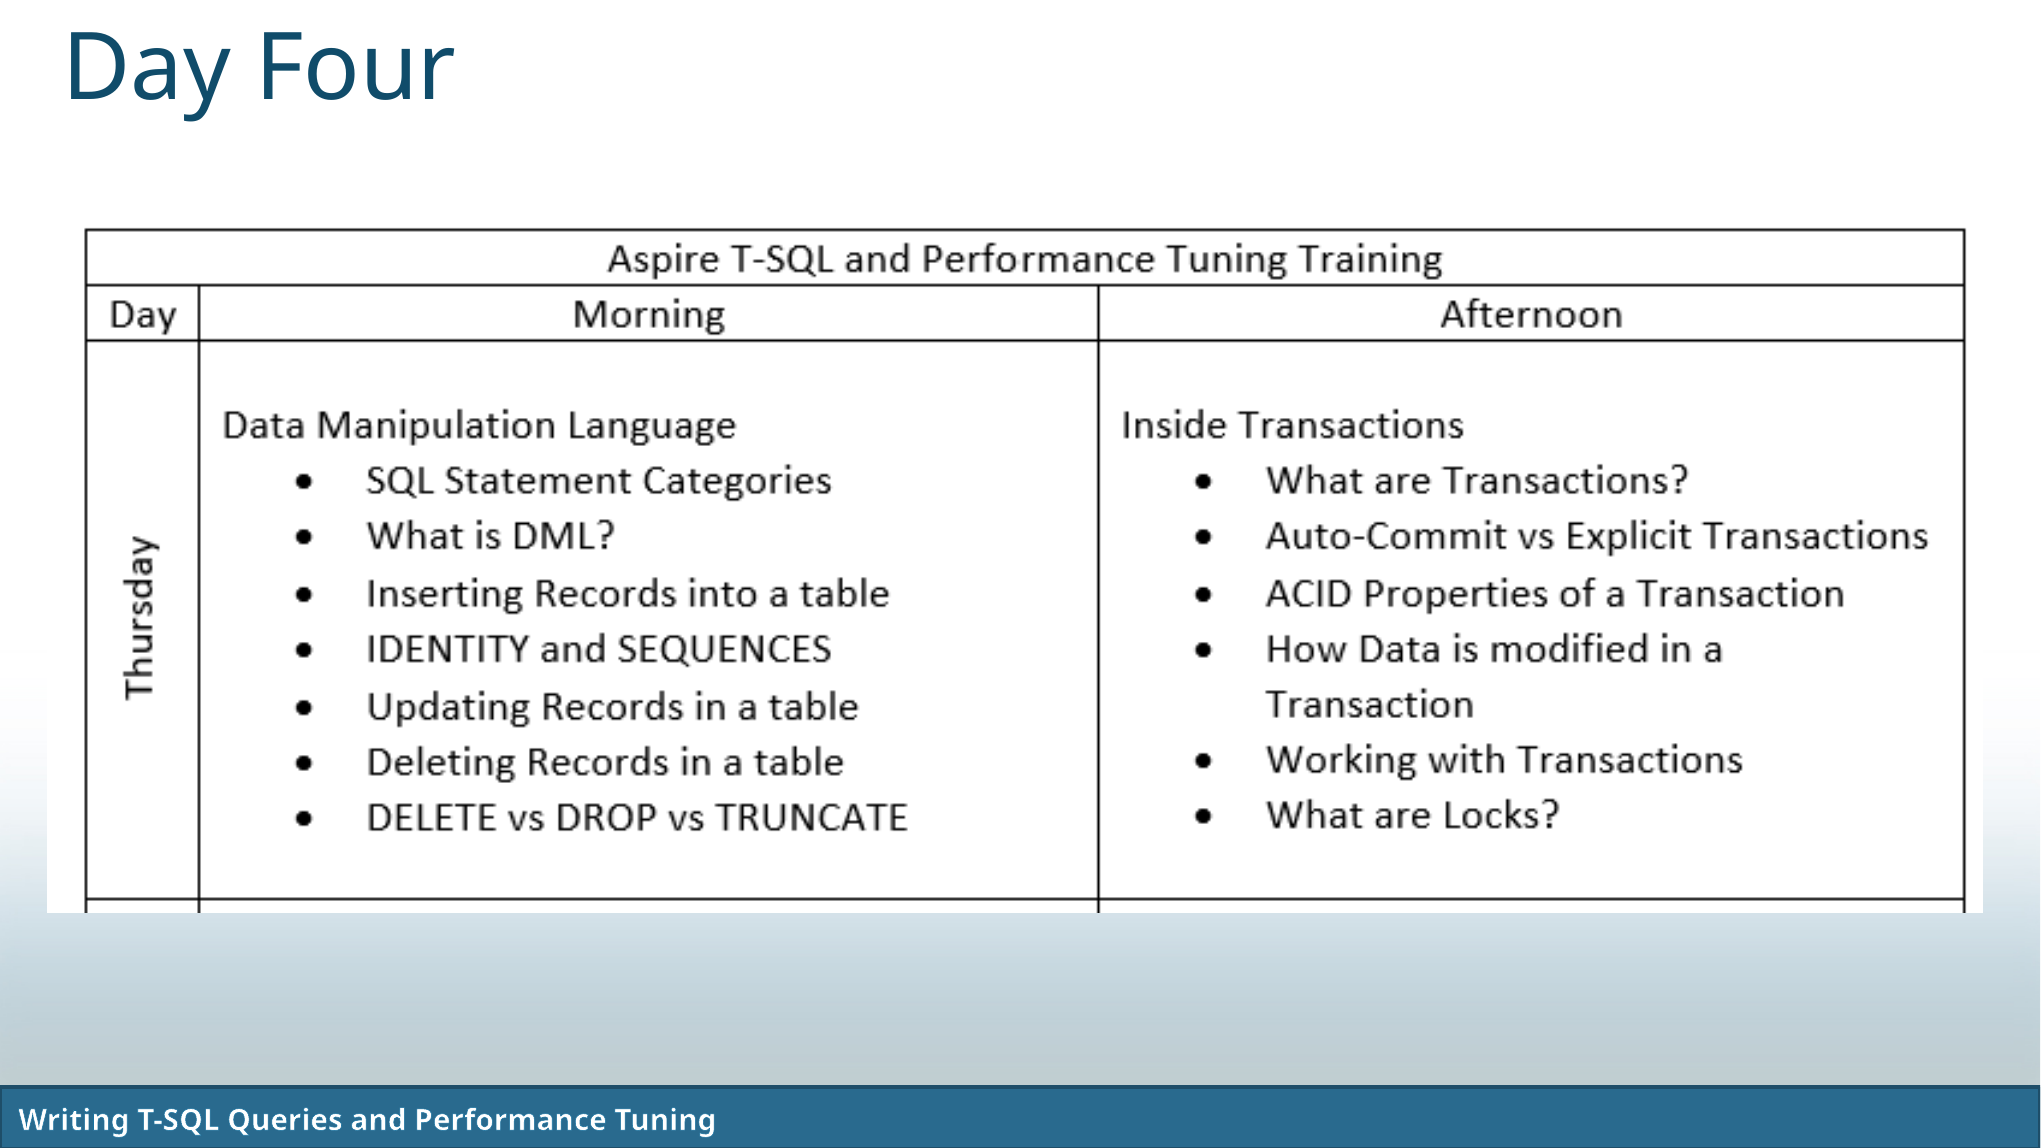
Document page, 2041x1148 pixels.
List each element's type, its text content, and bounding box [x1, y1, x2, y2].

picture [0, 0, 2041, 1085]
title Day Four [47, 36, 1998, 187]
